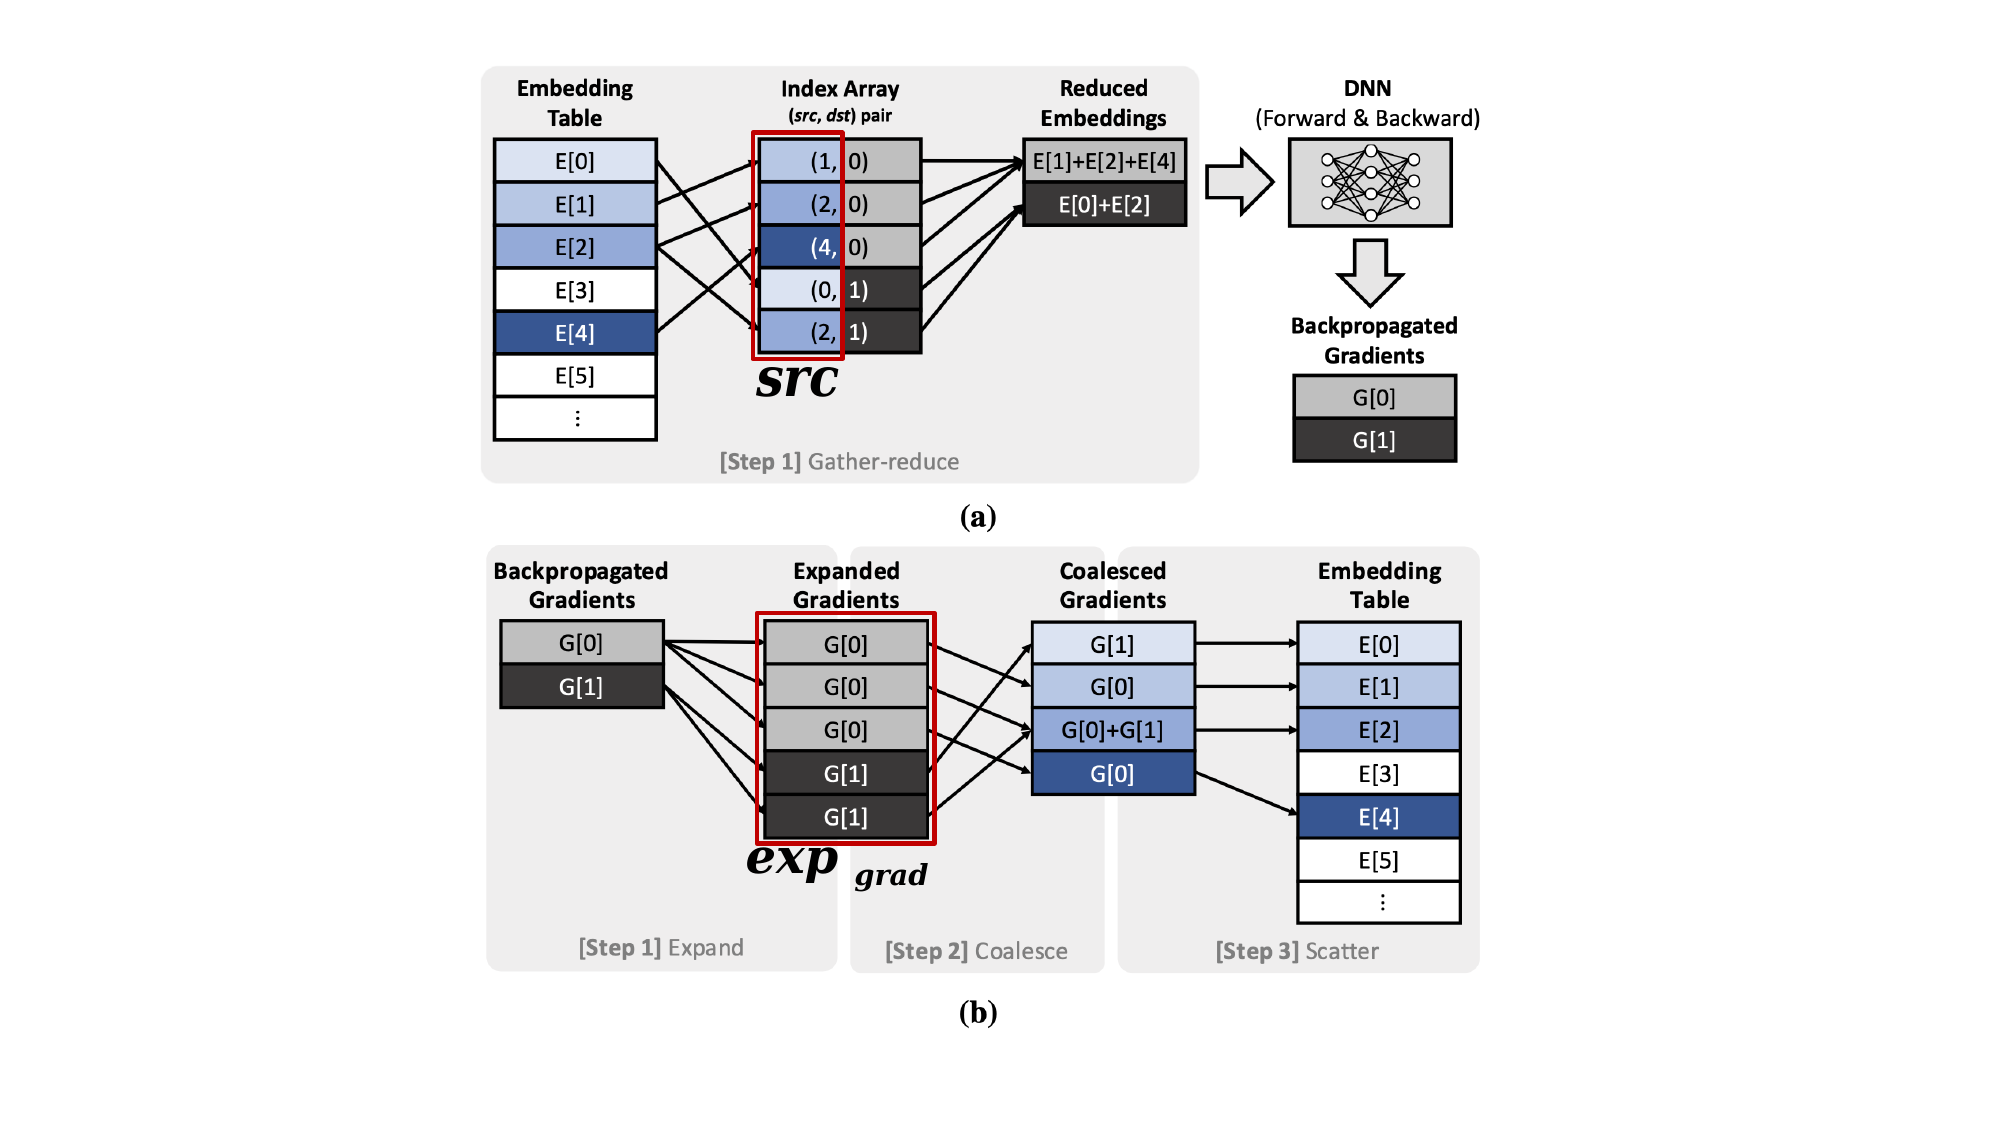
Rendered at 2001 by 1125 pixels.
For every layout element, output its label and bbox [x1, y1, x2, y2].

text_box [471, 49, 1493, 1043]
